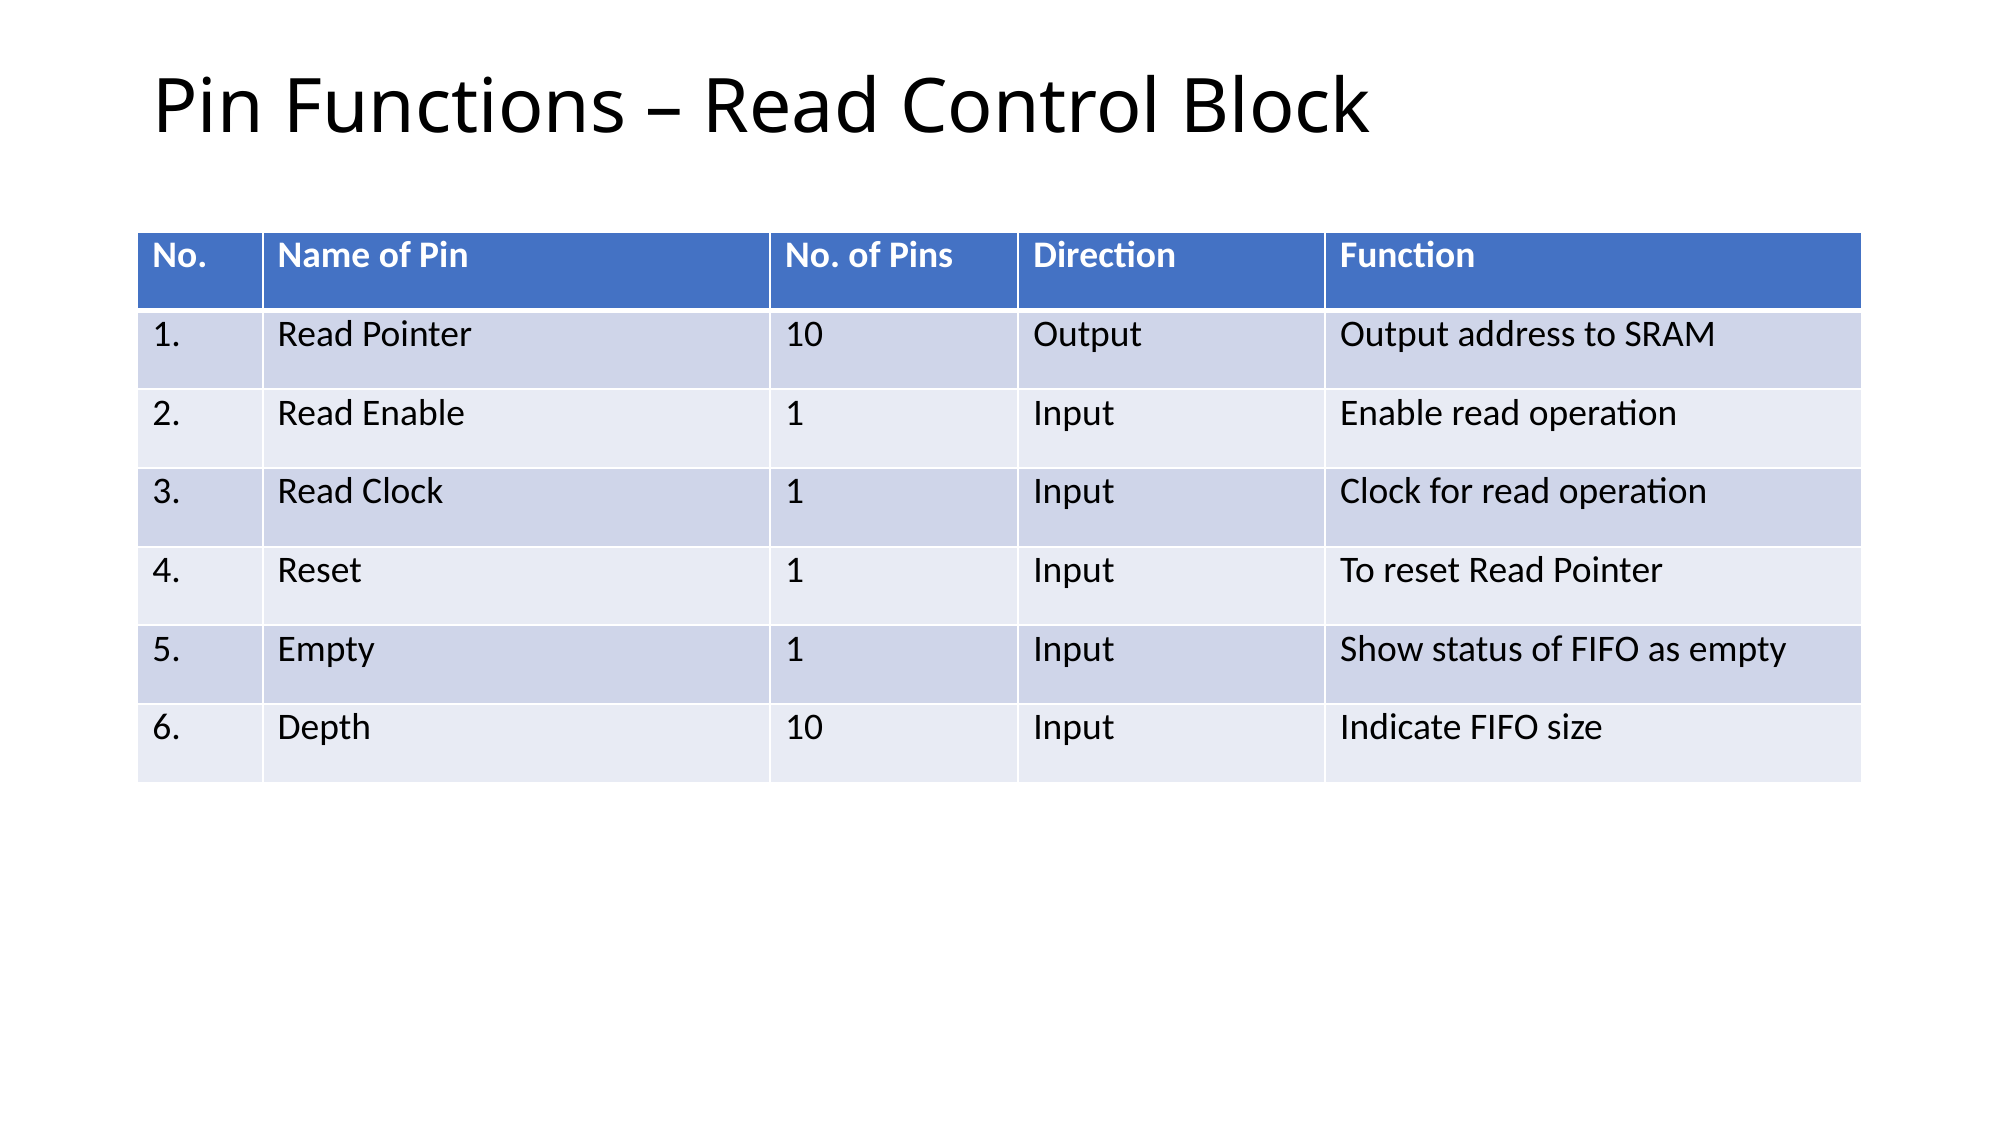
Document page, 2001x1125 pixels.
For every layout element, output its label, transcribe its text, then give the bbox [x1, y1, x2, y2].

table_cell 1 [771, 390, 1017, 467]
table_cell Reset [264, 548, 769, 624]
table_cell Input [1019, 390, 1324, 467]
table_cell Enable read operation [1326, 390, 1861, 467]
table_cell Empty [264, 626, 769, 703]
title Pin Functions – Read Control Block [137, 59, 1863, 157]
table_cell 1. [138, 313, 262, 388]
table_cell Indicate FIFO size [1326, 705, 1861, 782]
table_cell Read Enable [264, 390, 769, 467]
table_cell 10 [771, 313, 1017, 388]
table_cell Read Pointer [264, 313, 769, 388]
table_cell Input [1019, 626, 1324, 703]
table_cell 3. [138, 469, 262, 546]
table_header Function [1326, 233, 1861, 308]
table_header No. of Pins [771, 233, 1017, 308]
table_cell 10 [771, 705, 1017, 782]
table_cell Read Clock [264, 469, 769, 546]
table_cell 4. [138, 548, 262, 624]
table_header Name of Pin [264, 233, 769, 308]
table_cell 2. [138, 390, 262, 467]
table_cell 1 [771, 469, 1017, 546]
table_cell Input [1019, 705, 1324, 782]
table_cell 1 [771, 626, 1017, 703]
table_cell Output [1019, 313, 1324, 388]
table_cell To reset Read Pointer [1326, 548, 1861, 624]
table_cell 1 [771, 548, 1017, 624]
table_header Direction [1019, 233, 1324, 308]
table_header No. [138, 233, 262, 308]
table_cell Show status of FIFO as empty [1326, 626, 1861, 703]
table_cell Clock for read operation [1326, 469, 1861, 546]
table_cell Input [1019, 469, 1324, 546]
table_cell Output address to SRAM [1326, 313, 1861, 388]
table_cell Depth [264, 705, 769, 782]
table_cell 6. [138, 705, 262, 782]
table_cell 5. [138, 626, 262, 703]
table_cell Input [1019, 548, 1324, 624]
